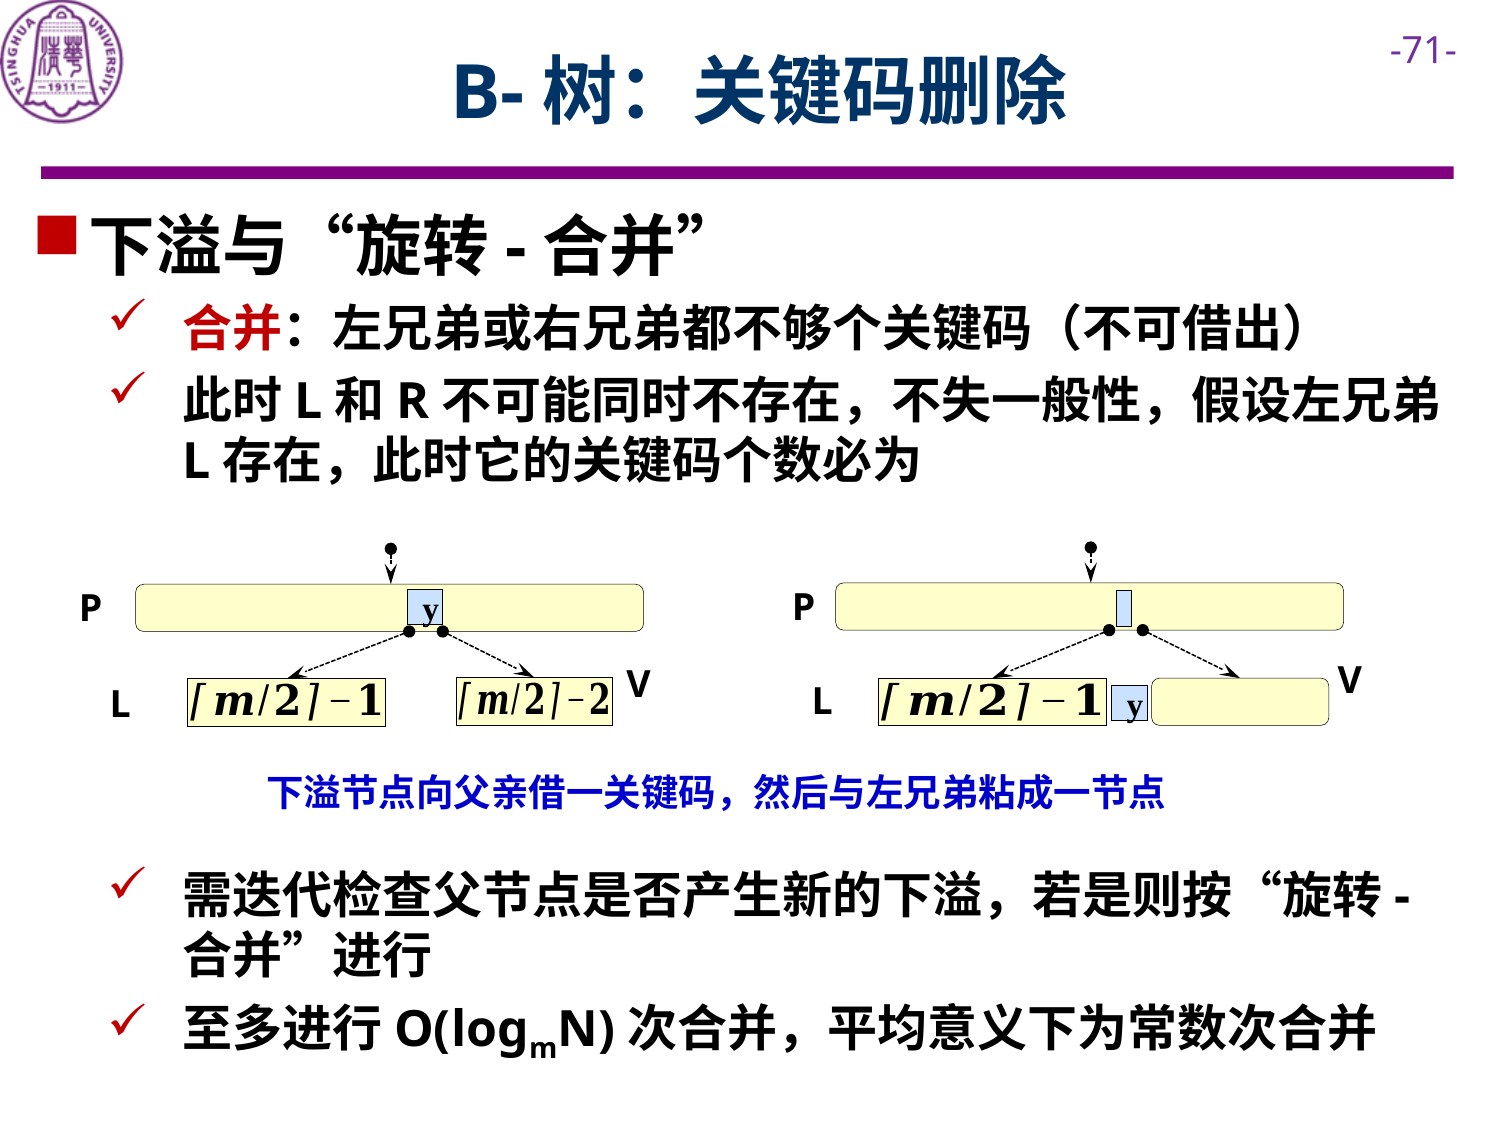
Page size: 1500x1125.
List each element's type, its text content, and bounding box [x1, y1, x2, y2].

text_box [135, 584, 644, 632]
text_box [835, 582, 1344, 631]
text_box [1142, 629, 1225, 677]
text_box [1116, 590, 1131, 627]
text_box L [94, 672, 146, 733]
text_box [964, 629, 1110, 677]
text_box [442, 631, 535, 678]
text_box V [1322, 648, 1378, 709]
text_box V [611, 652, 666, 713]
text_box L [796, 669, 848, 730]
text_box y [1111, 685, 1148, 721]
text_box P [777, 576, 831, 636]
text_box y [407, 589, 443, 625]
text_box 下溢节点向父亲借一关键码，然后与左兄弟粘成一节点 [251, 761, 1182, 821]
title B-树：关键码删除 [135, 13, 1383, 165]
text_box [286, 631, 410, 679]
picture [0, 0, 124, 124]
text_box P [64, 576, 118, 637]
